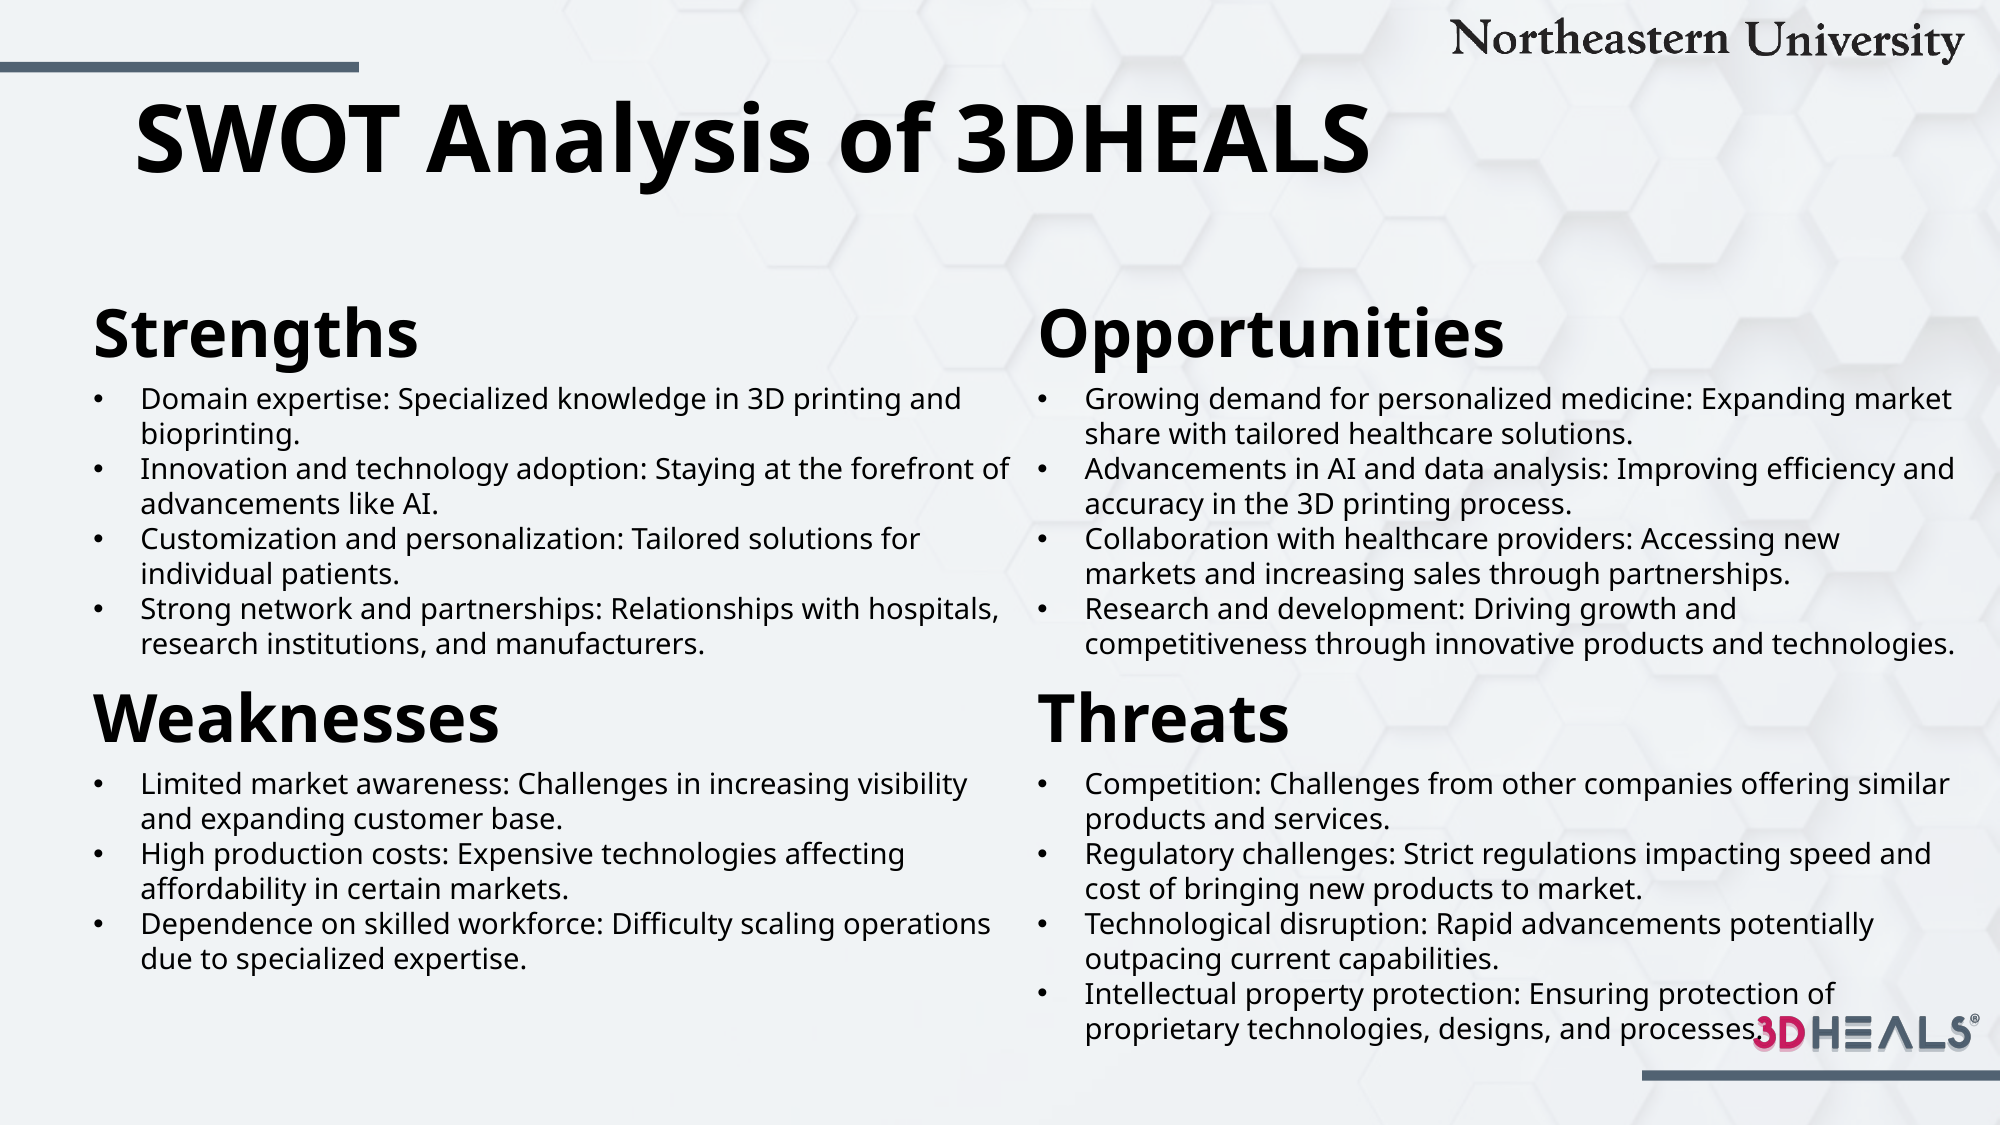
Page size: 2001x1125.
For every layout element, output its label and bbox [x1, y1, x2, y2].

picture [0, 0, 2000, 1125]
text_box [1745, 910, 1991, 1079]
text_box [1430, 9, 2000, 91]
